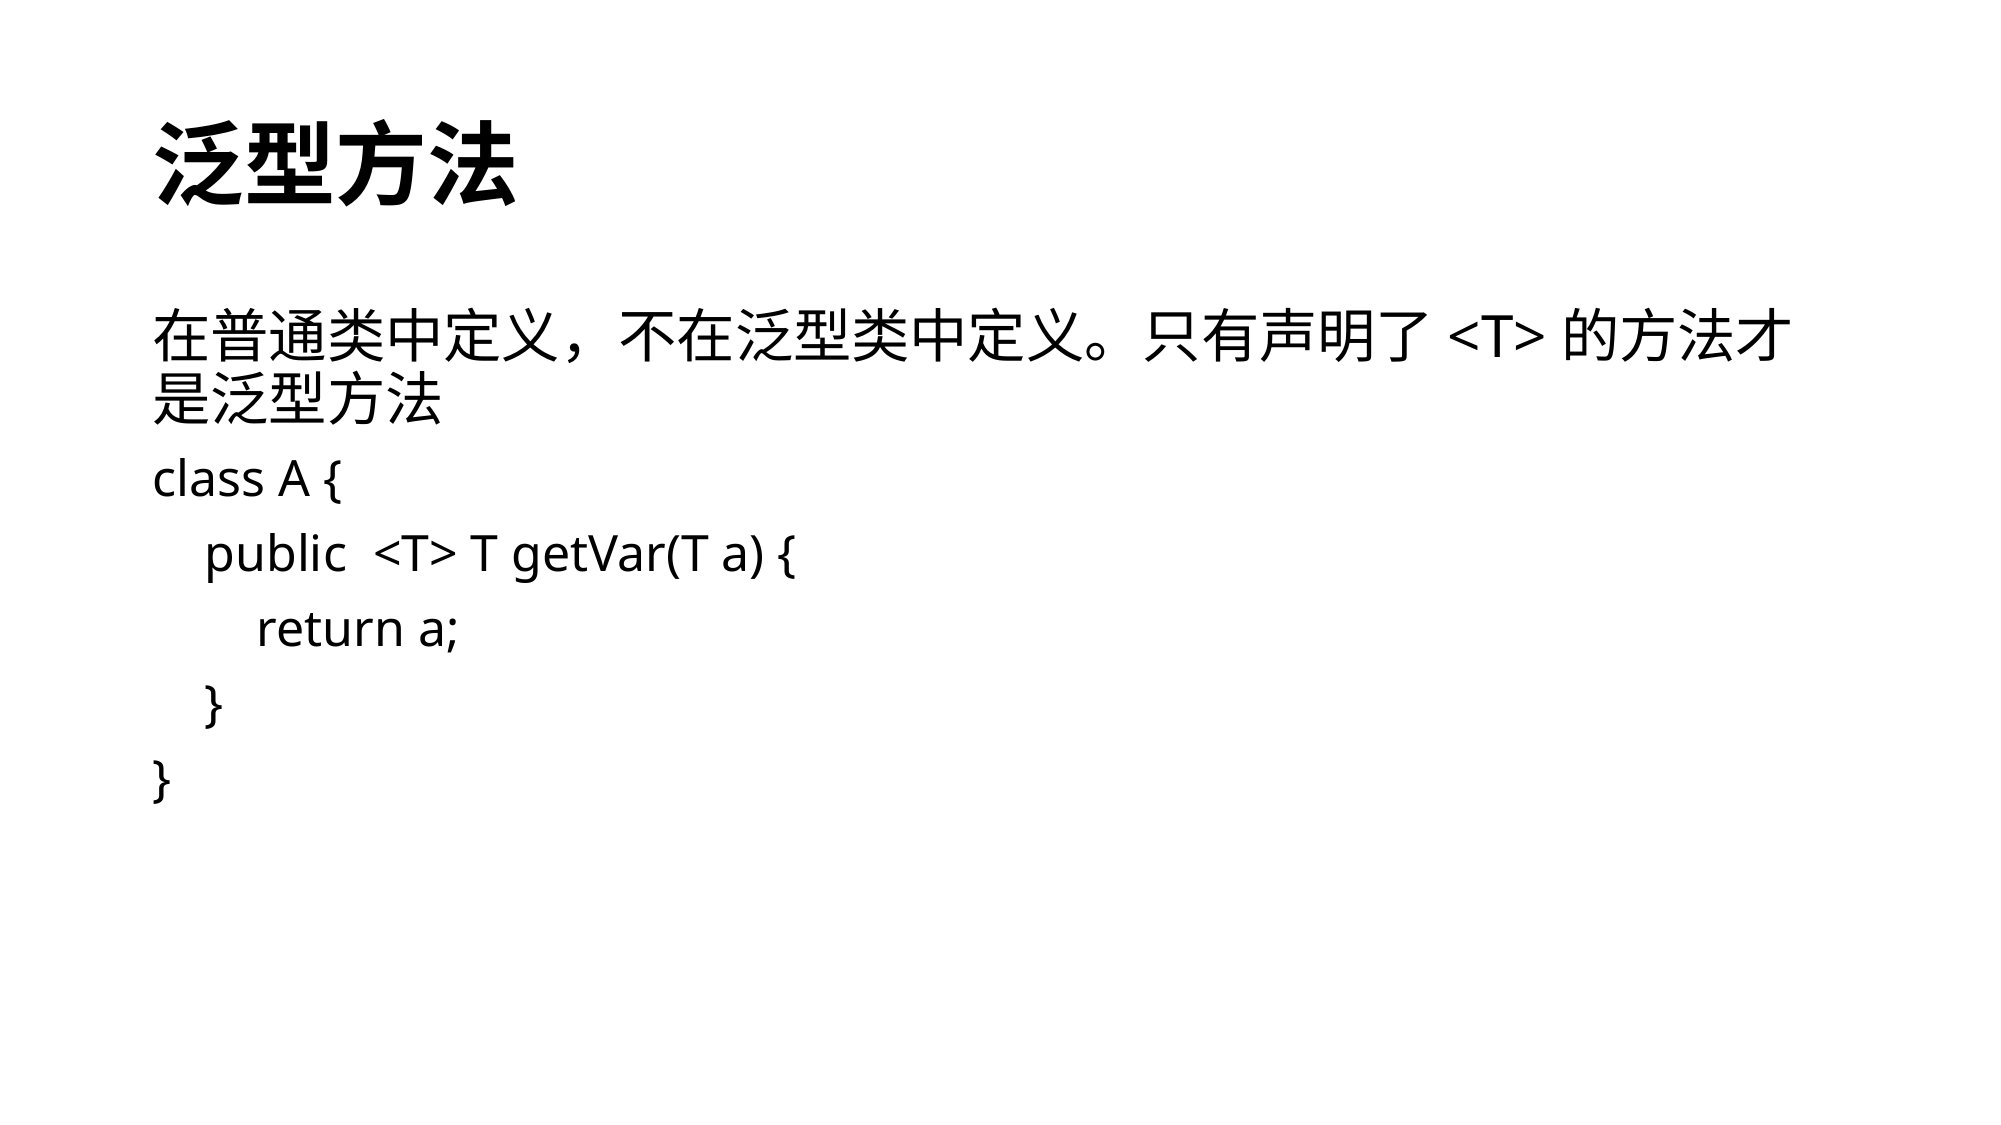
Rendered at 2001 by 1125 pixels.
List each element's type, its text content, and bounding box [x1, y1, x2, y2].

list 在普通类中定义，不在泛型类中定义。只有声明了<T>的方法才是泛型方法 class A { public <T> T getVar(T a) { return a; } } [137, 299, 1863, 1014]
title 泛型方法 [137, 59, 1863, 278]
